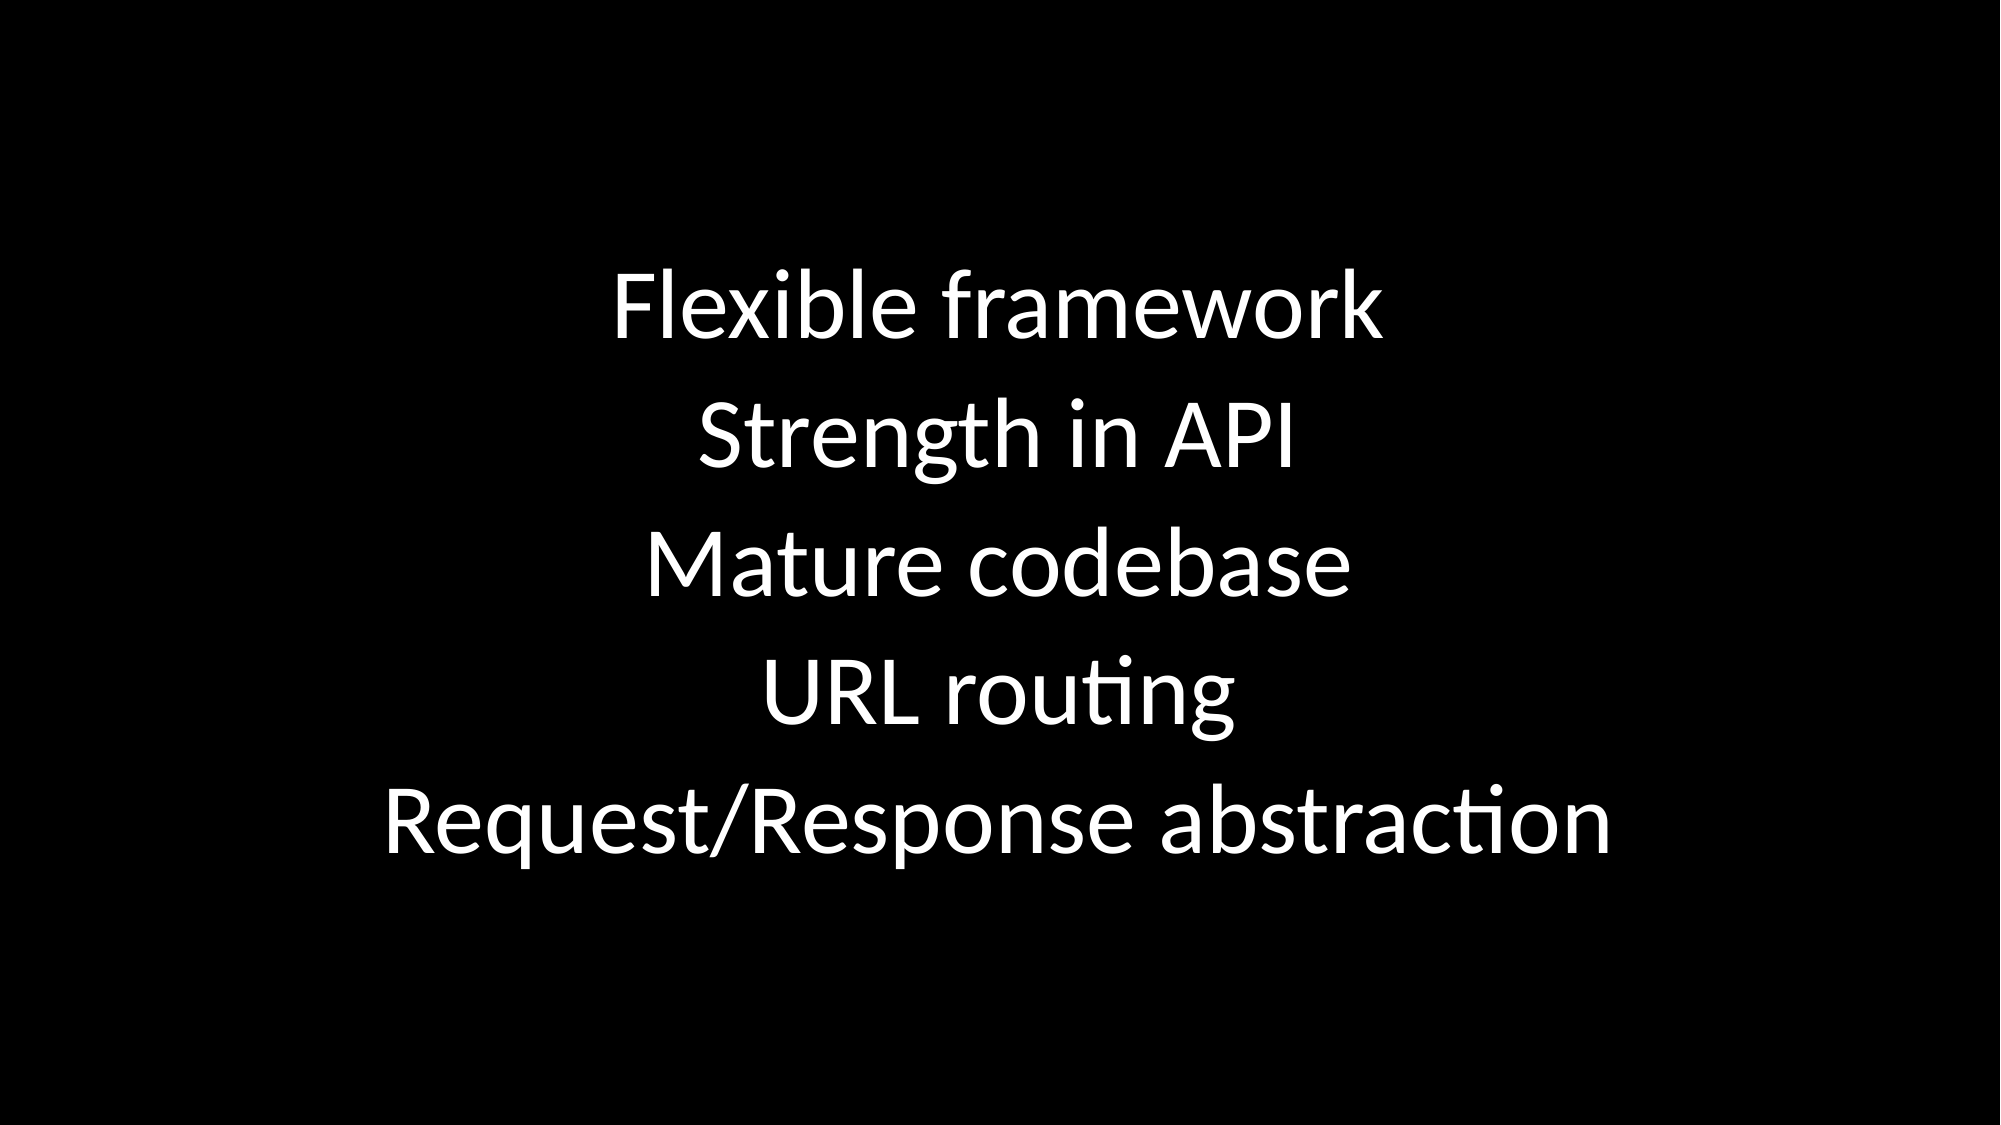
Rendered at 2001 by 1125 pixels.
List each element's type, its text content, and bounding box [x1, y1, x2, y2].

list Flexible framework Strength in API Mature codebase URL routing Request/Response abstraction [128, 244, 1869, 919]
